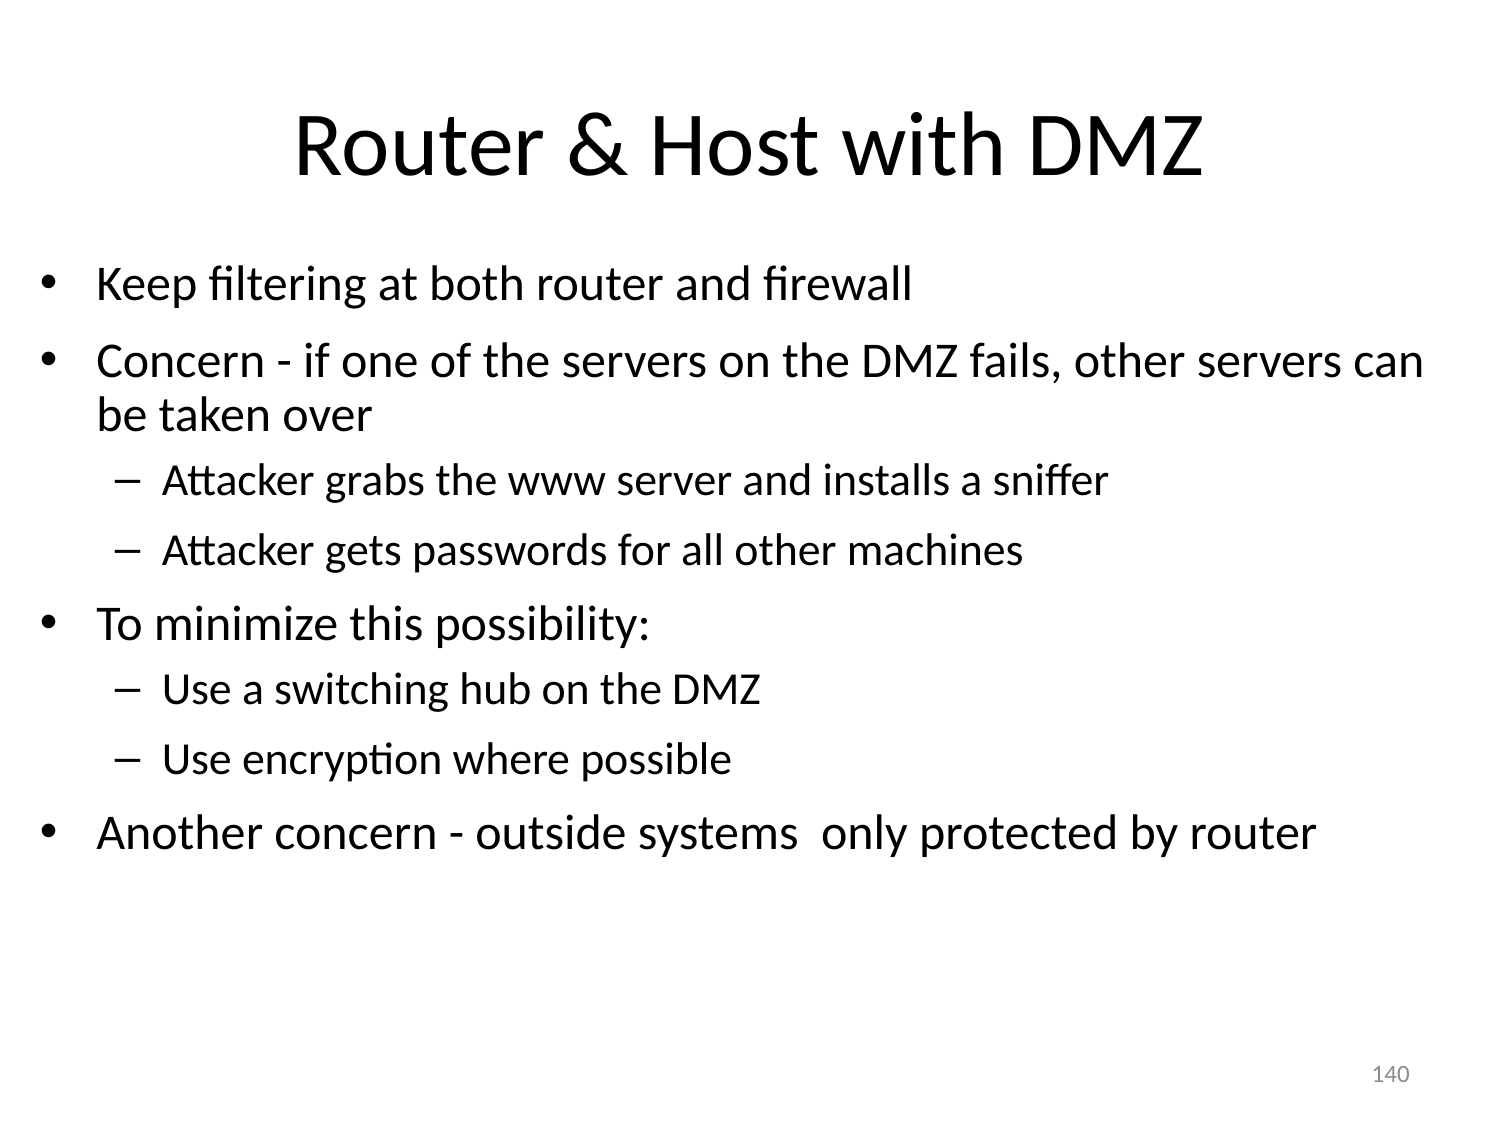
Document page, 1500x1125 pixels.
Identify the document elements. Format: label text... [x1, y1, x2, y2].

list Keep filtering at both router and firewall Concern - if one of the servers on the DMZ fails, other servers can be taken over Attacker grabs the www server and installs a sniffer Attacker gets passwords for all other machines To minimize this possibility: Use a switching hub on the DMZ Use encryption where possible Another concern - outside systems only protected by router [24, 249, 1450, 925]
slide_number 140 [1074, 1042, 1425, 1103]
title Router & Host with DMZ [75, 45, 1425, 233]
